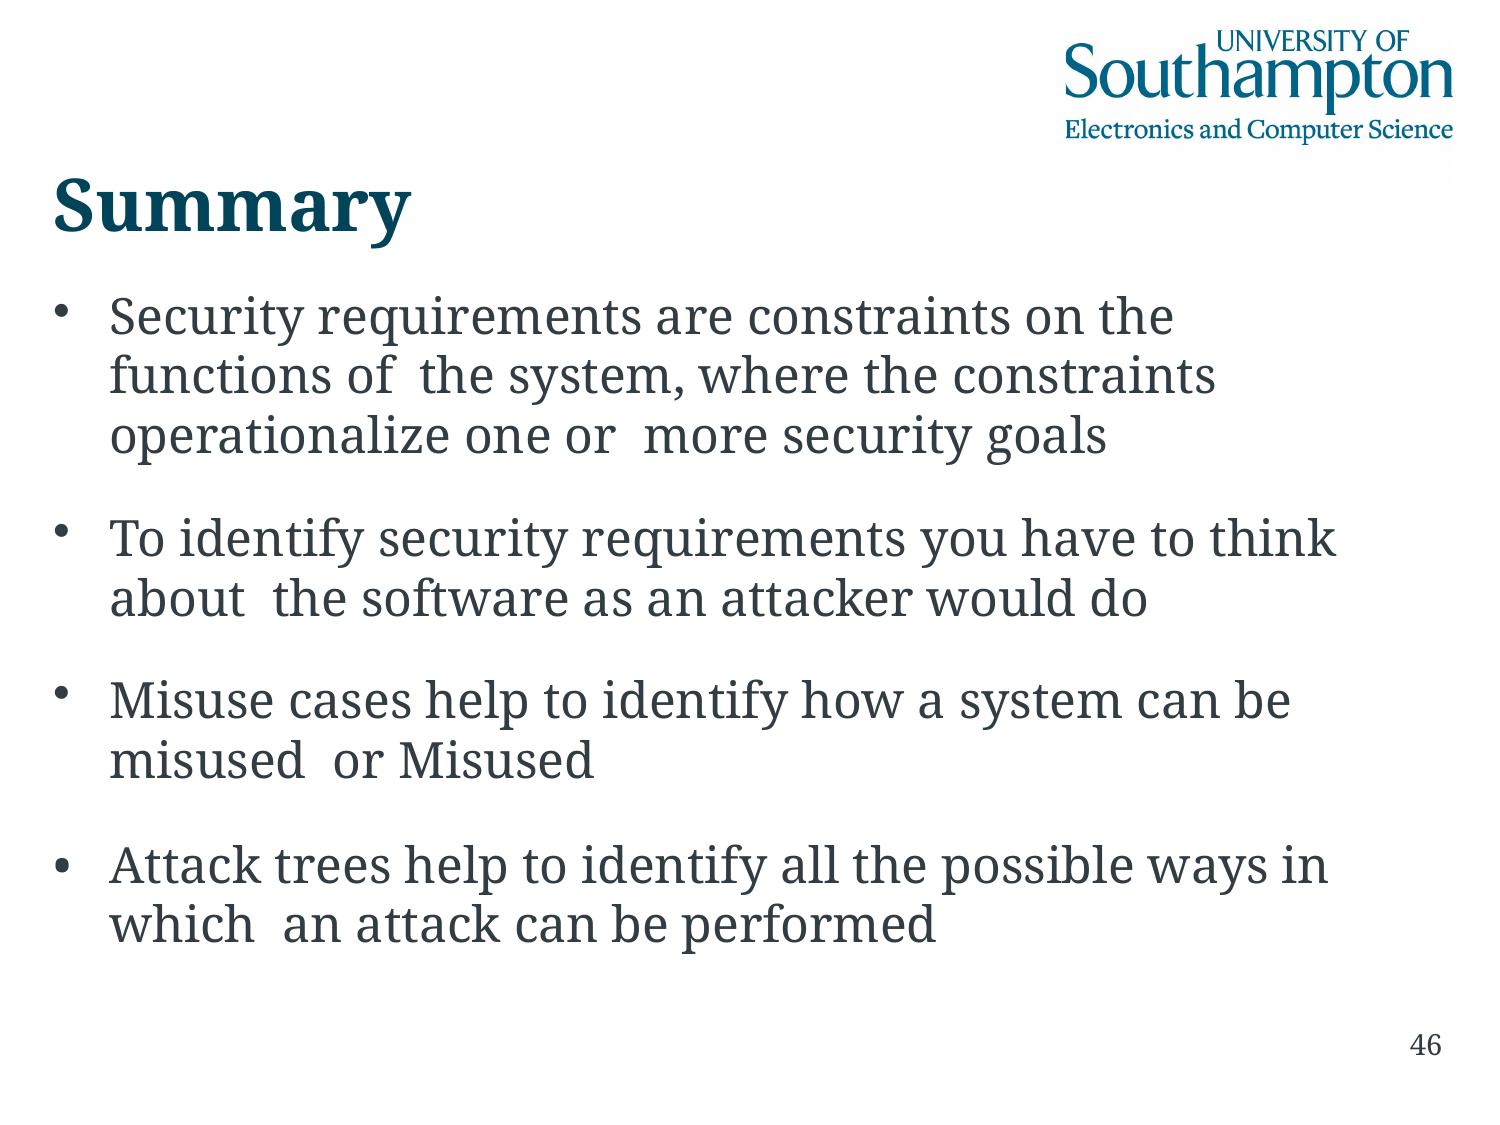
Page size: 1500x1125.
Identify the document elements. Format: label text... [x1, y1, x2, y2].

picture [1241, 30, 1251, 43]
picture [1065, 62, 1089, 94]
text_box Security requirements are constraints on the functions of the system, where the constraints operationalize one or more security goals To identify security requirements you have to think about the software as an attacker would do Misuse cases help to identify how a system can be misused or Misused Attack trees help to identify all the possible ways in which an attack can be performed [50, 286, 1400, 953]
picture [1380, 32, 1391, 49]
title Summary [51, 158, 1449, 347]
picture [1300, 30, 1305, 39]
picture [1065, 30, 1453, 185]
slide_number 46 [1405, 1034, 1448, 1125]
